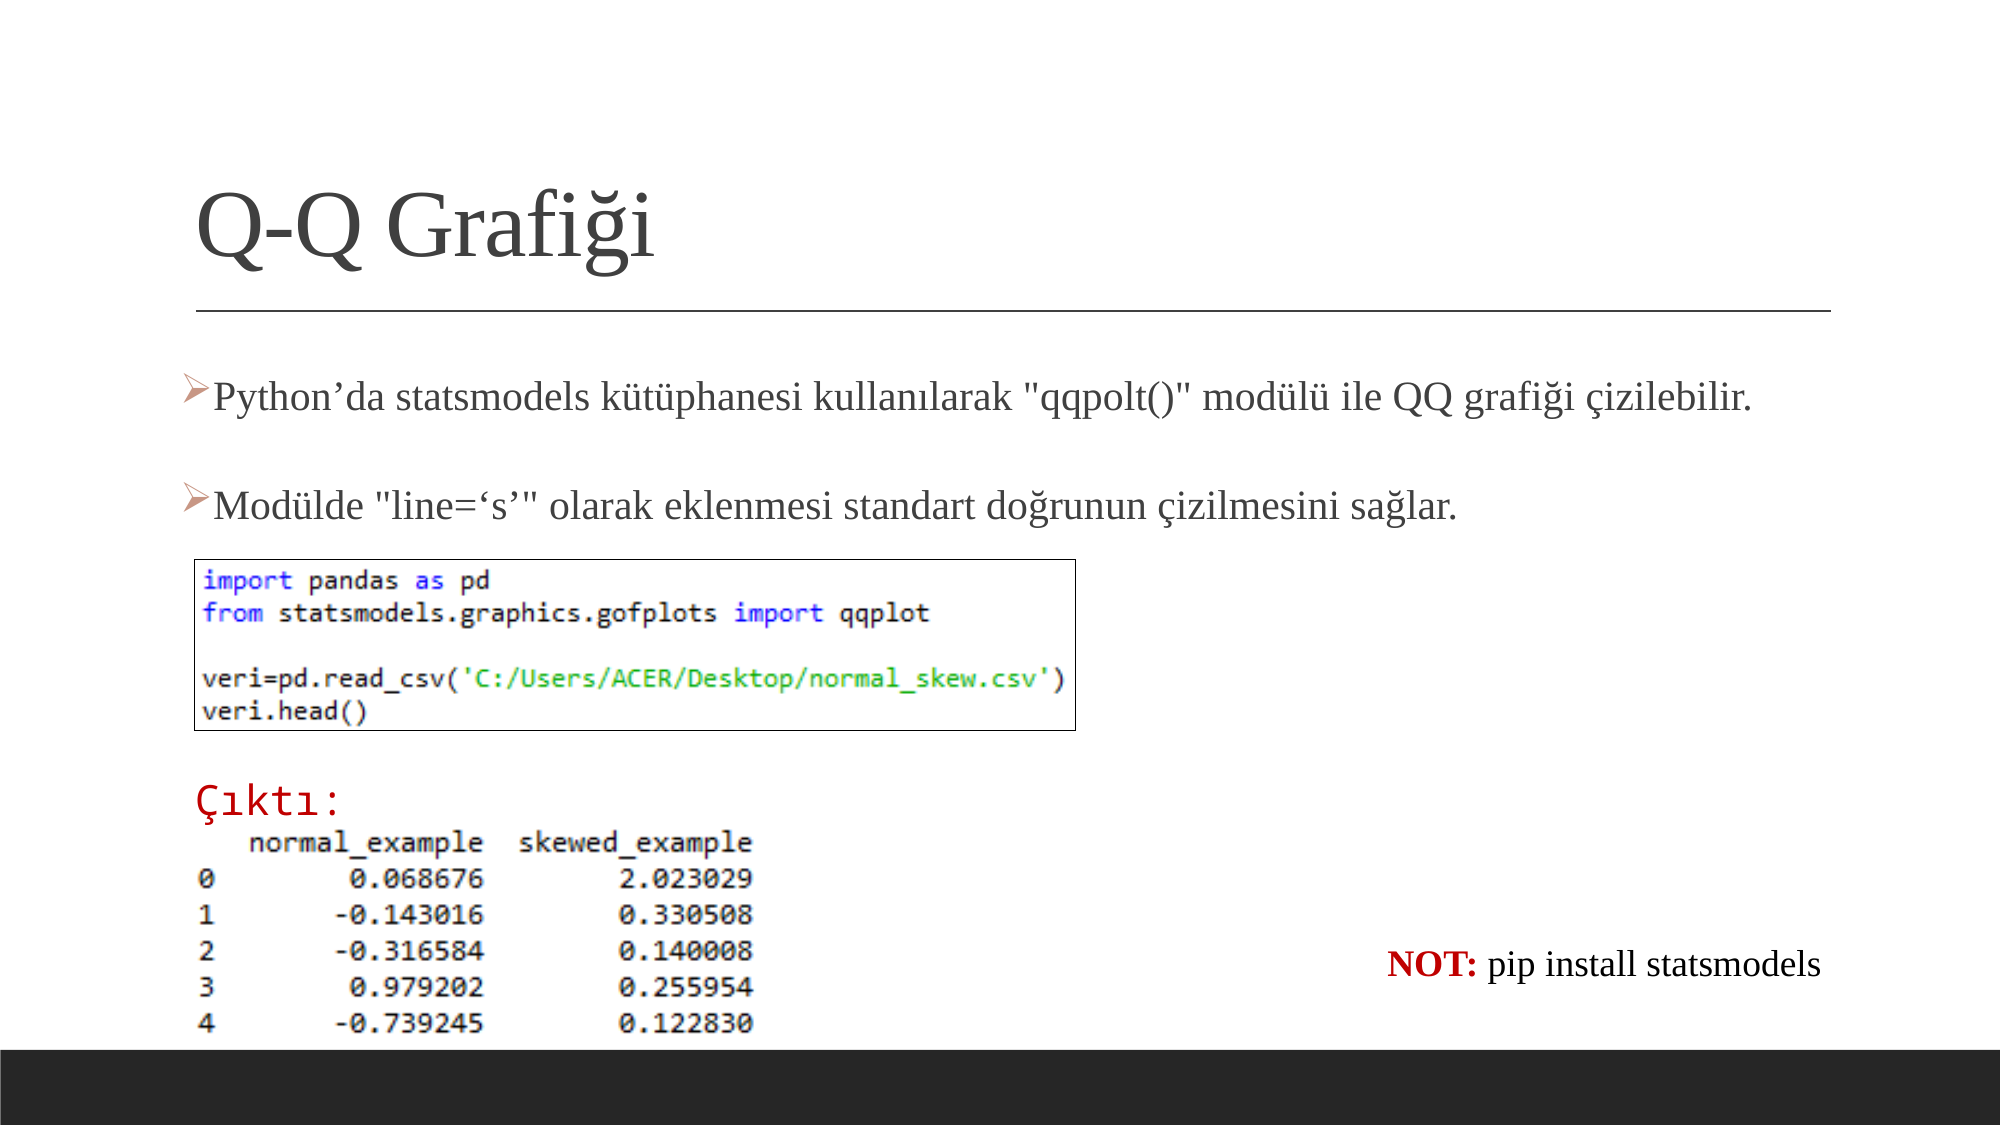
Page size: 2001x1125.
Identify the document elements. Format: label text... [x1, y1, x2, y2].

text_box Çıktı: [179, 740, 1166, 831]
picture [194, 826, 767, 1044]
text_box NOT: pip install statsmodels [1372, 931, 1944, 992]
picture [194, 559, 1076, 732]
title Q-Q Grafiği [180, 47, 1830, 285]
list Python’da statsmodels kütüphanesi kullanılarak "qqpolt()" modülü ile QQ grafiği çizilebilir. Modülde "line=‘s’" olarak eklenmesi standart doğrunun çizilmesini sağlar. [180, 331, 1830, 563]
